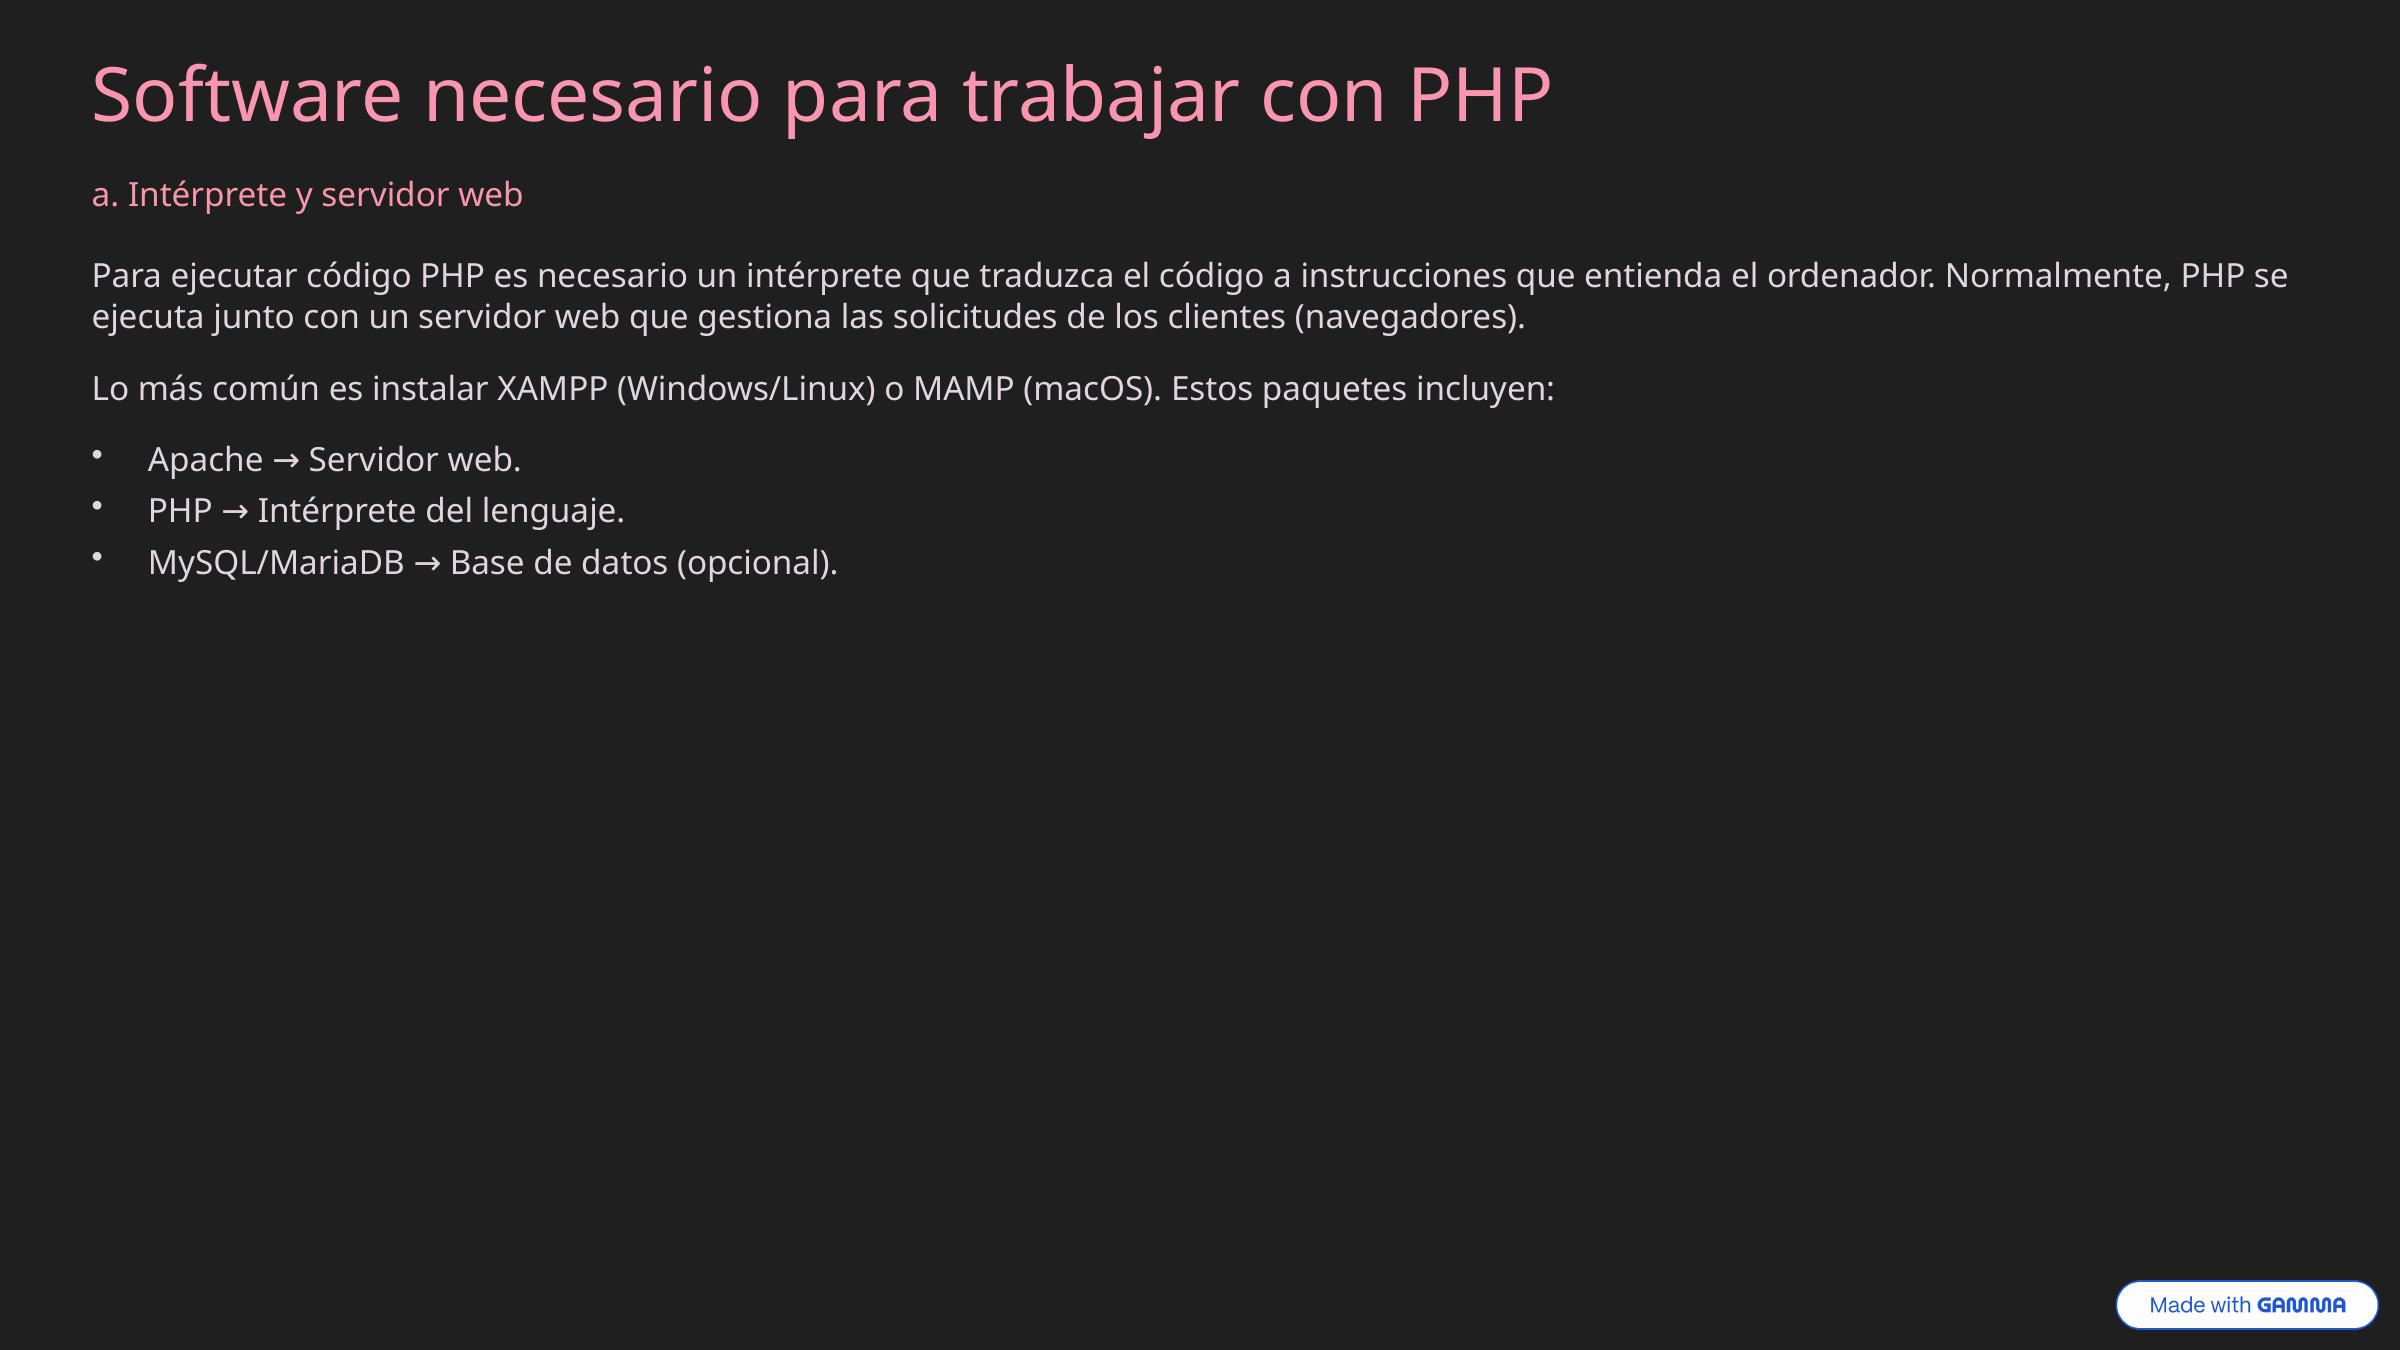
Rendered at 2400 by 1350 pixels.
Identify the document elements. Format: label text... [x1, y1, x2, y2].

text_box Software necesario para trabajar con PHP [91, 72, 1592, 138]
text_box Para ejecutar código PHP es necesario un intérprete que traduzca el código a instrucciones que entienda el ordenador. Normalmente, PHP se ejecuta junto con un servidor web que gestiona las solicitudes de los clientes (navegadores). [91, 252, 2309, 336]
text_box PHP → Intérprete del lenguaje. [91, 487, 2309, 530]
text_box Apache → Servidor web. [91, 436, 2309, 479]
picture [2106, 1271, 2389, 1339]
text_box Lo más común es instalar XAMPP (Windows/Linux) o MAMP (macOS). Estos paquetes incluyen: [91, 365, 2309, 408]
text_box a. Intérprete y servidor web [91, 163, 530, 213]
text_box MySQL/MariaDB → Base de datos (opcional). [91, 538, 2309, 581]
